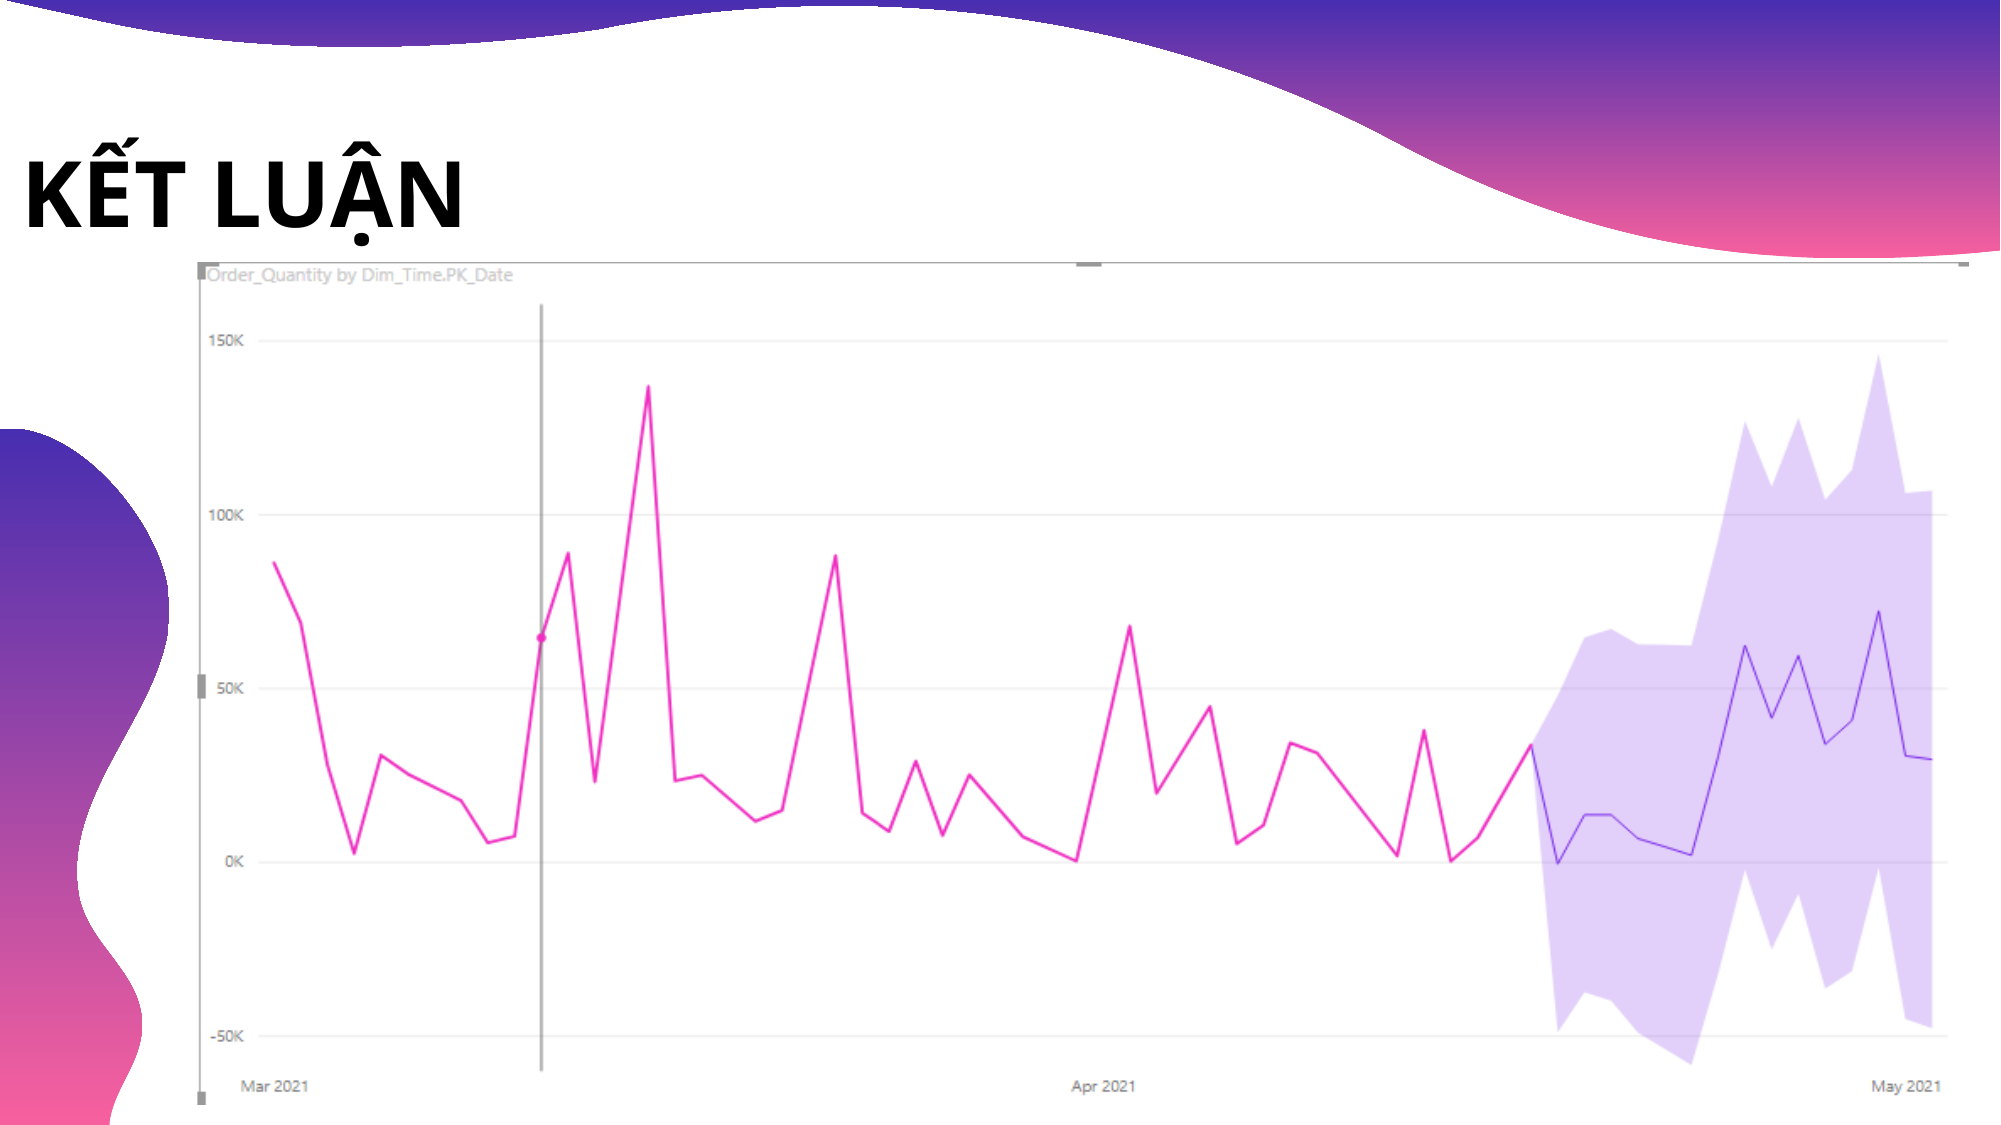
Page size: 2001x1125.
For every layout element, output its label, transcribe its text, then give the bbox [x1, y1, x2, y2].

picture [195, 262, 1969, 1105]
text_box [6, 0, 2000, 260]
text_box [0, 427, 171, 1125]
title KẾT LUẬN [6, 89, 900, 307]
